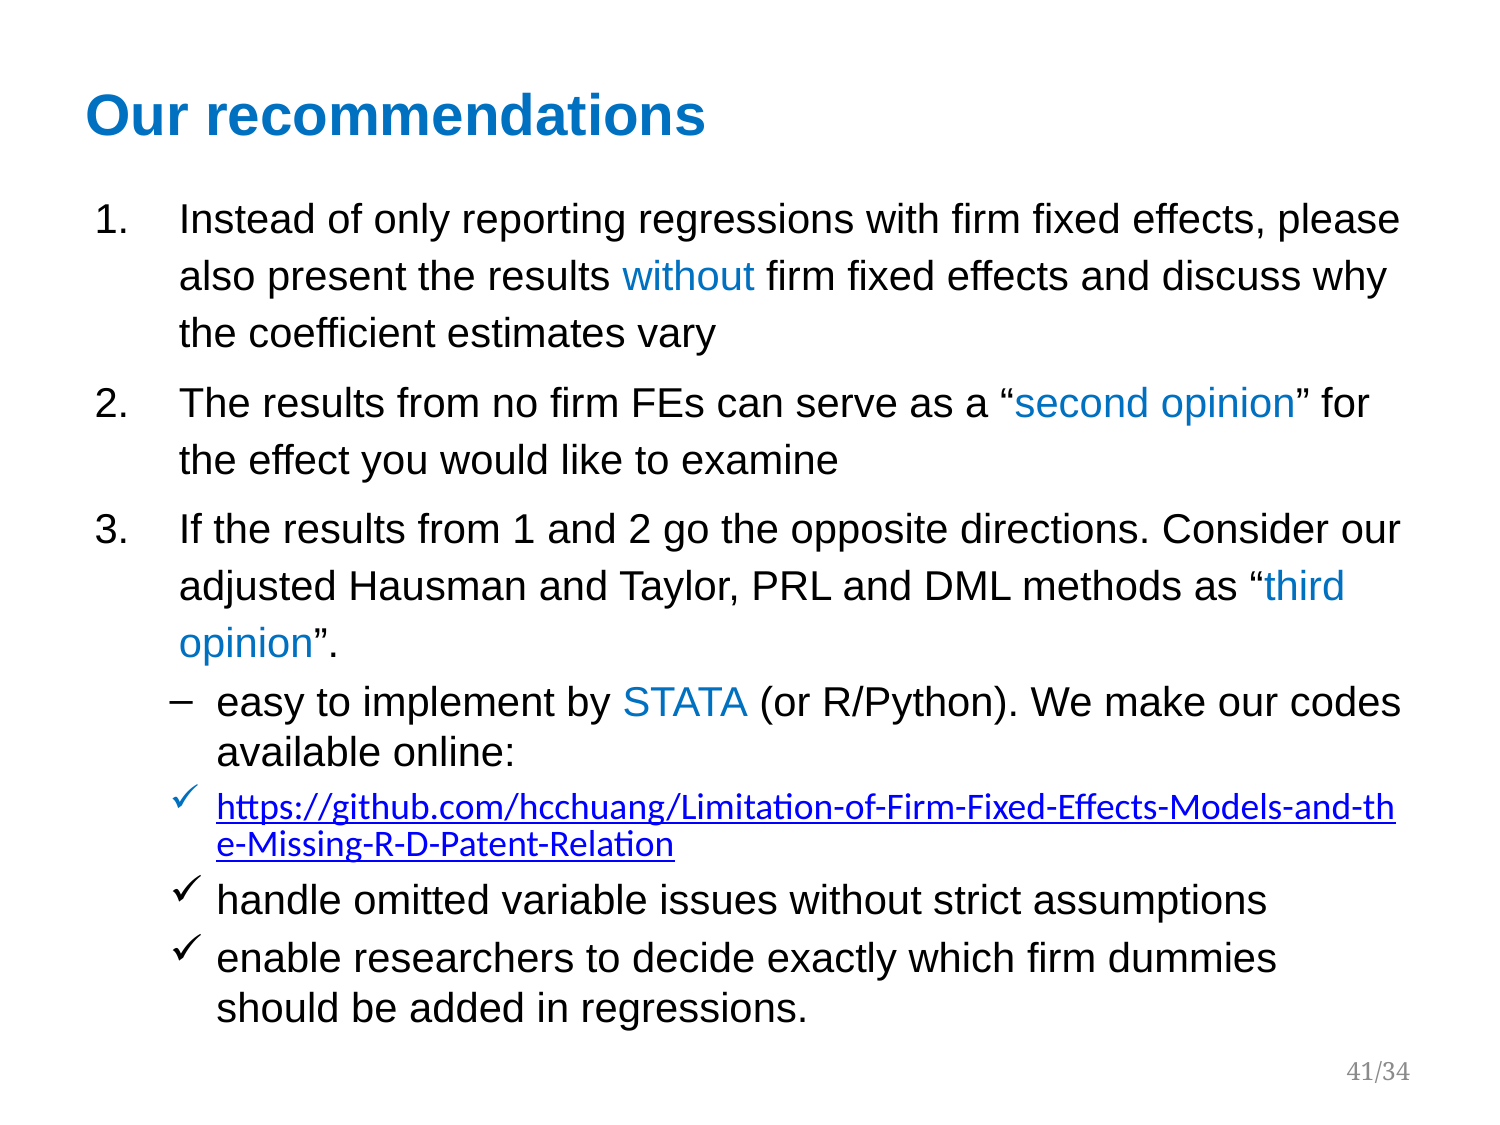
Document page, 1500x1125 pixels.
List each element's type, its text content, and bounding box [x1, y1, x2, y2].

slide_number 41/34 [1074, 1042, 1425, 1103]
title Our recommendations [70, 46, 1421, 178]
list Instead of only reporting regressions with firm fixed effects, please also present the results without firm fixed effects and discuss why the coefficient estimates vary The results from no firm FEs can serve as a “second opinion” for the effect you would like to examine If the results from 1 and 2 go the opposite directions. Consider our adjusted Hausman and Taylor, PRL and DML methods as “third opinion”. easy to implement by STATA (or R/Python). We make our codes available online: https://github.com/hcchuang/Limitation-of-Firm-Fixed-Effects-Models-and-the-Missing-R-D-Patent-Relation handle omitted variable issues without strict assumptions enable researchers to decide exactly which firm dummies should be added in regressions. [79, 177, 1421, 1084]
